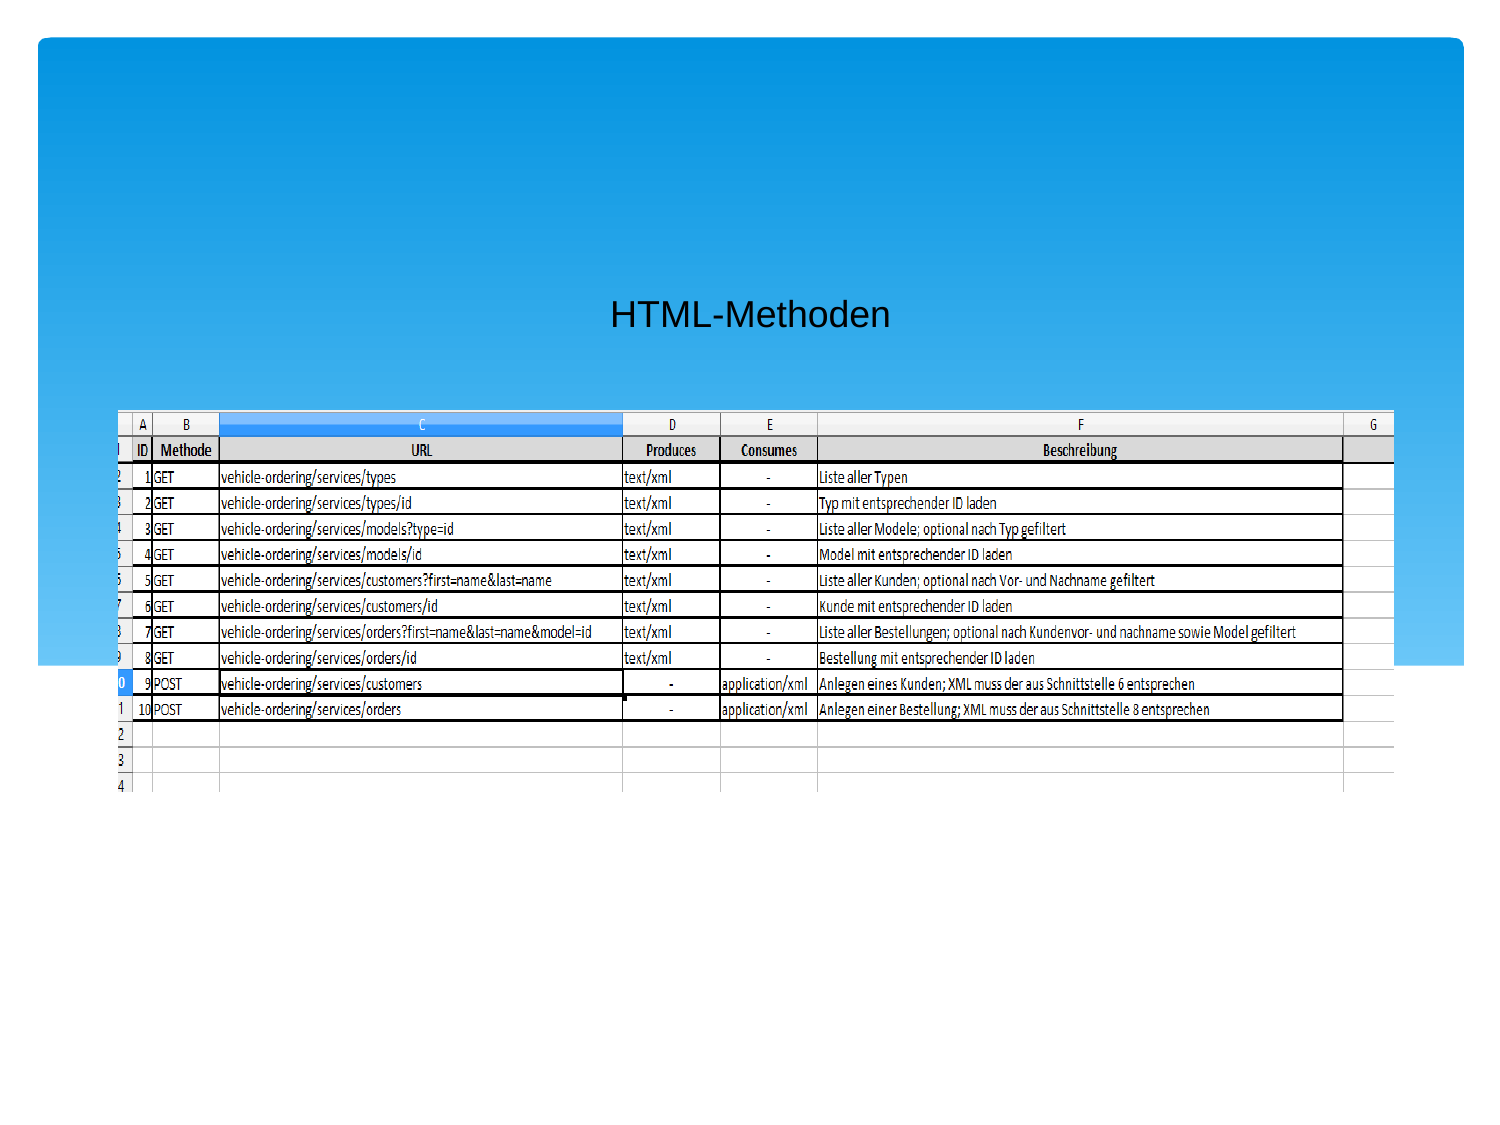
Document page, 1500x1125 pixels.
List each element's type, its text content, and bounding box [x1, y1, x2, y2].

text_box HTML-Methoden [224, 235, 1277, 390]
picture [117, 409, 1394, 792]
